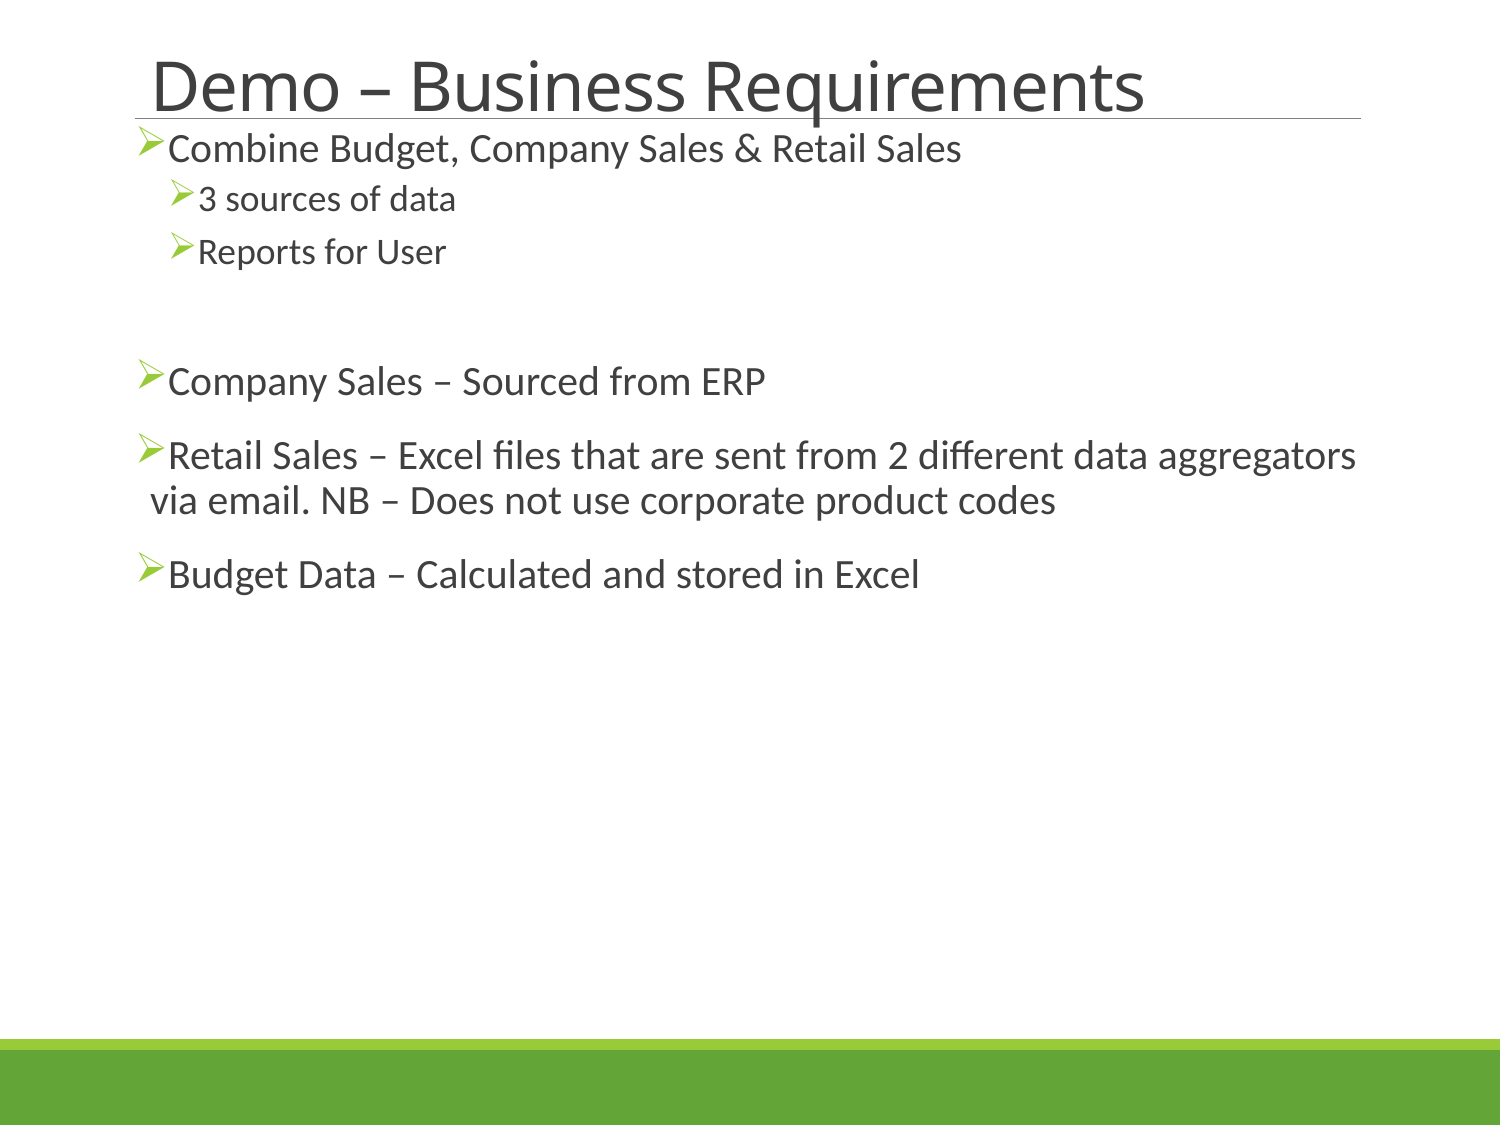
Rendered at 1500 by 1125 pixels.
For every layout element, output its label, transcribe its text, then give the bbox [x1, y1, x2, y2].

list Combine Budget, Company Sales & Retail Sales 3 sources of data Reports for User Company Sales – Sourced from ERP Retail Sales – Excel files that are sent from 2 different data aggregators via email. NB – Does not use corporate product codes Budget Data – Calculated and stored in Excel [135, 118, 1365, 963]
title Demo – Business Requirements [135, 47, 1373, 133]
